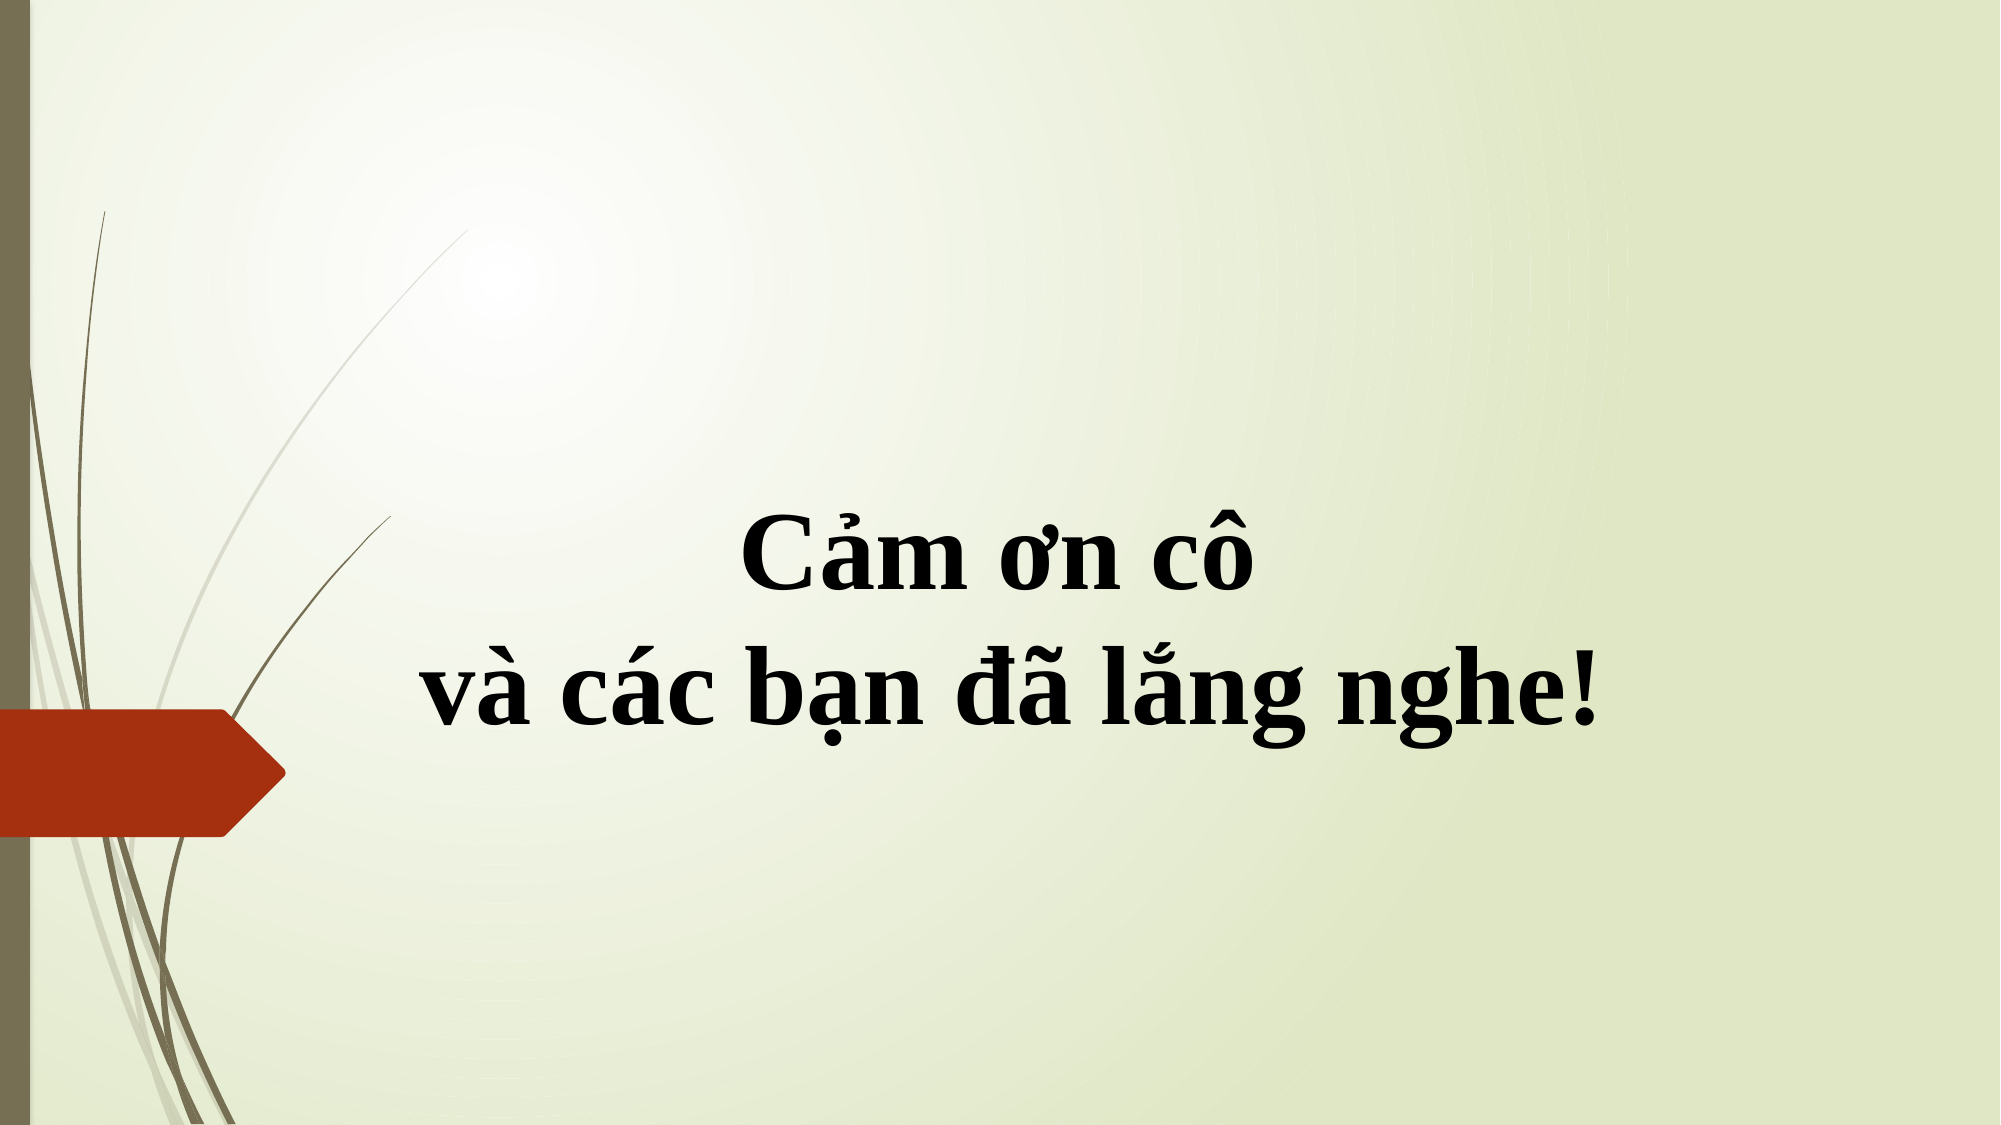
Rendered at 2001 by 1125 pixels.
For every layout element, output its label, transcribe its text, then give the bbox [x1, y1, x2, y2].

text_box Cảm ơn cô và các bạn đã lắng nghe! [295, 335, 1728, 755]
